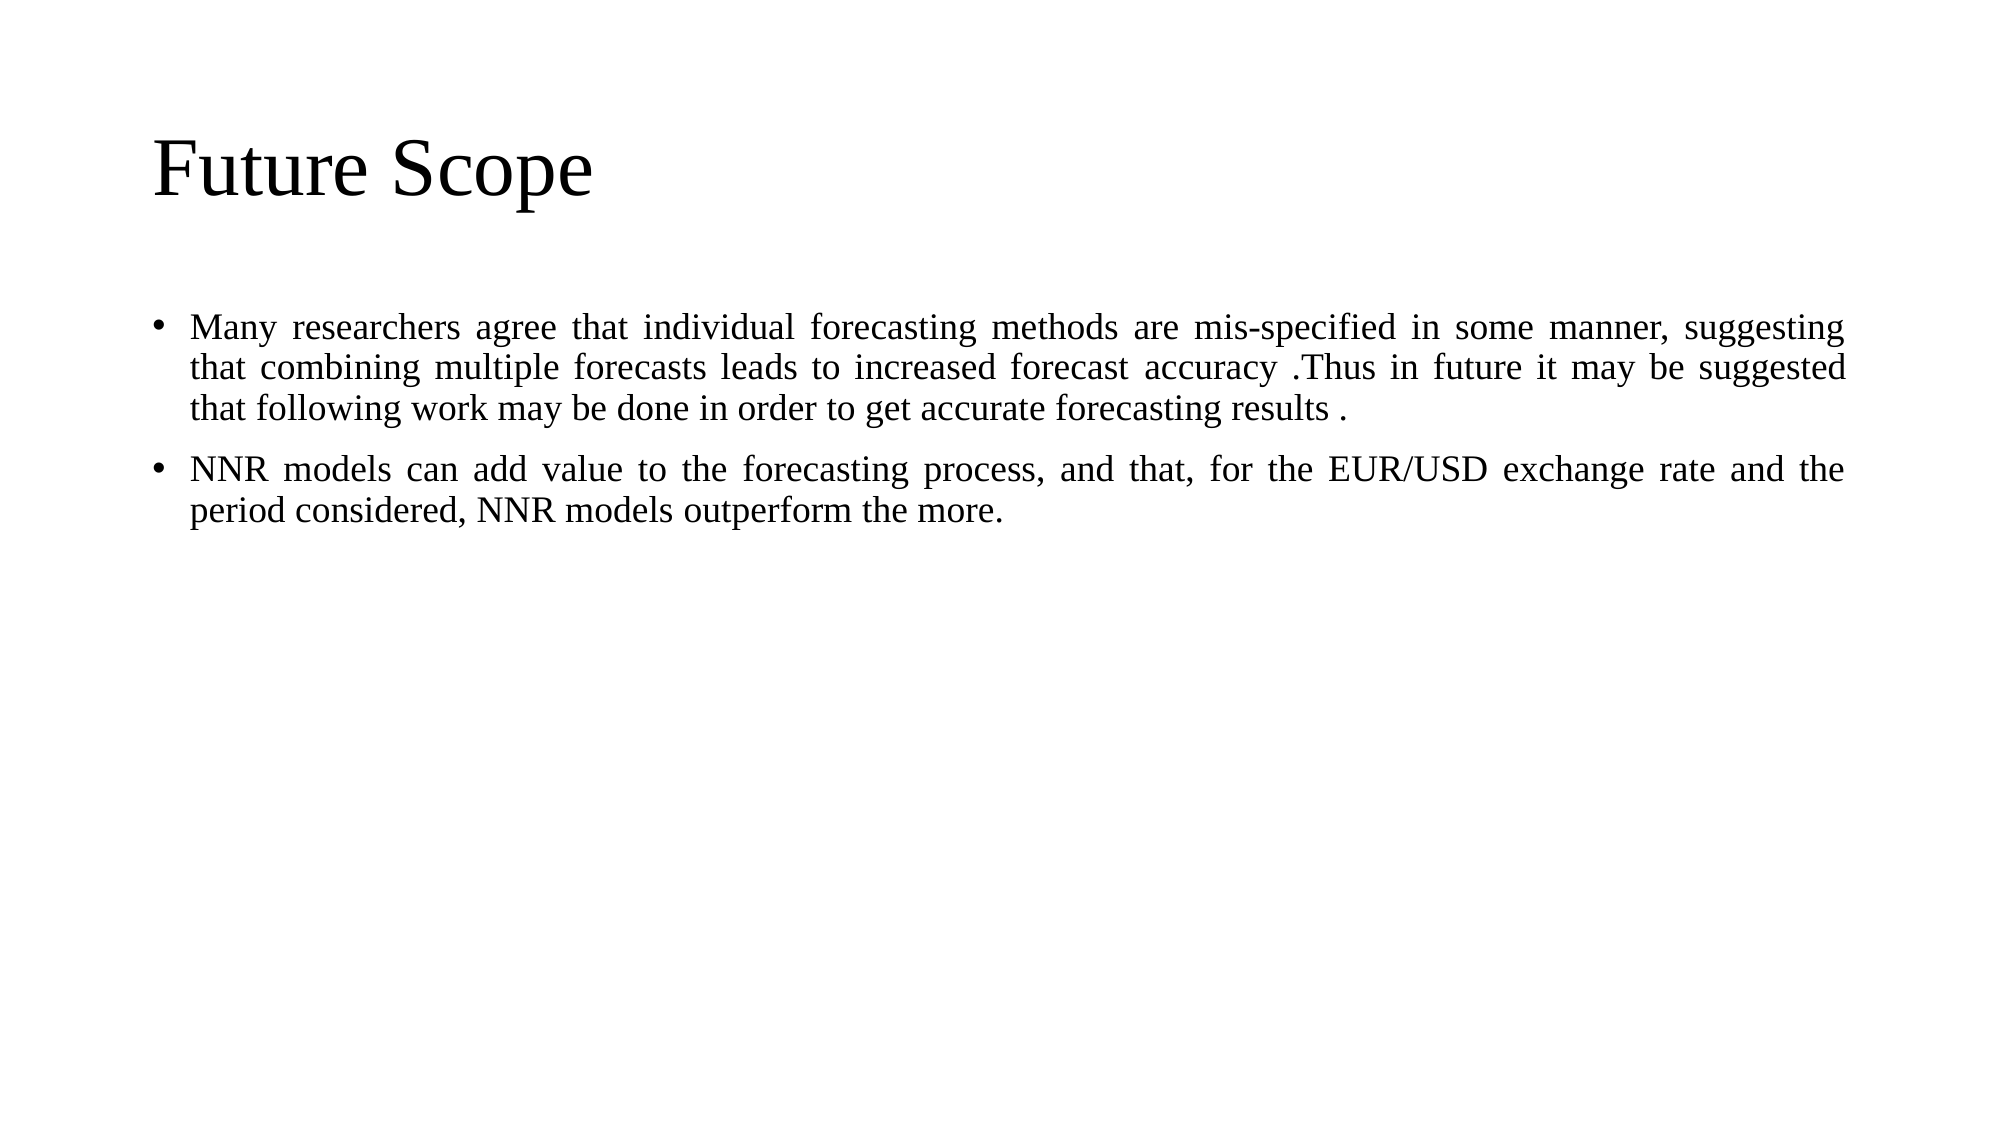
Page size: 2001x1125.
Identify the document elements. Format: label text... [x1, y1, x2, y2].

list Many researchers agree that individual forecasting methods are mis-specified in some manner, suggesting that combining multiple forecasts leads to increased forecast accuracy .Thus in future it may be suggested that following work may be done in order to get accurate forecasting results . NNR models can add value to the forecasting process, and that, for the EUR/USD exchange rate and the period considered, NNR models outperform the more. [137, 299, 1863, 1014]
title Future Scope [137, 59, 1863, 278]
